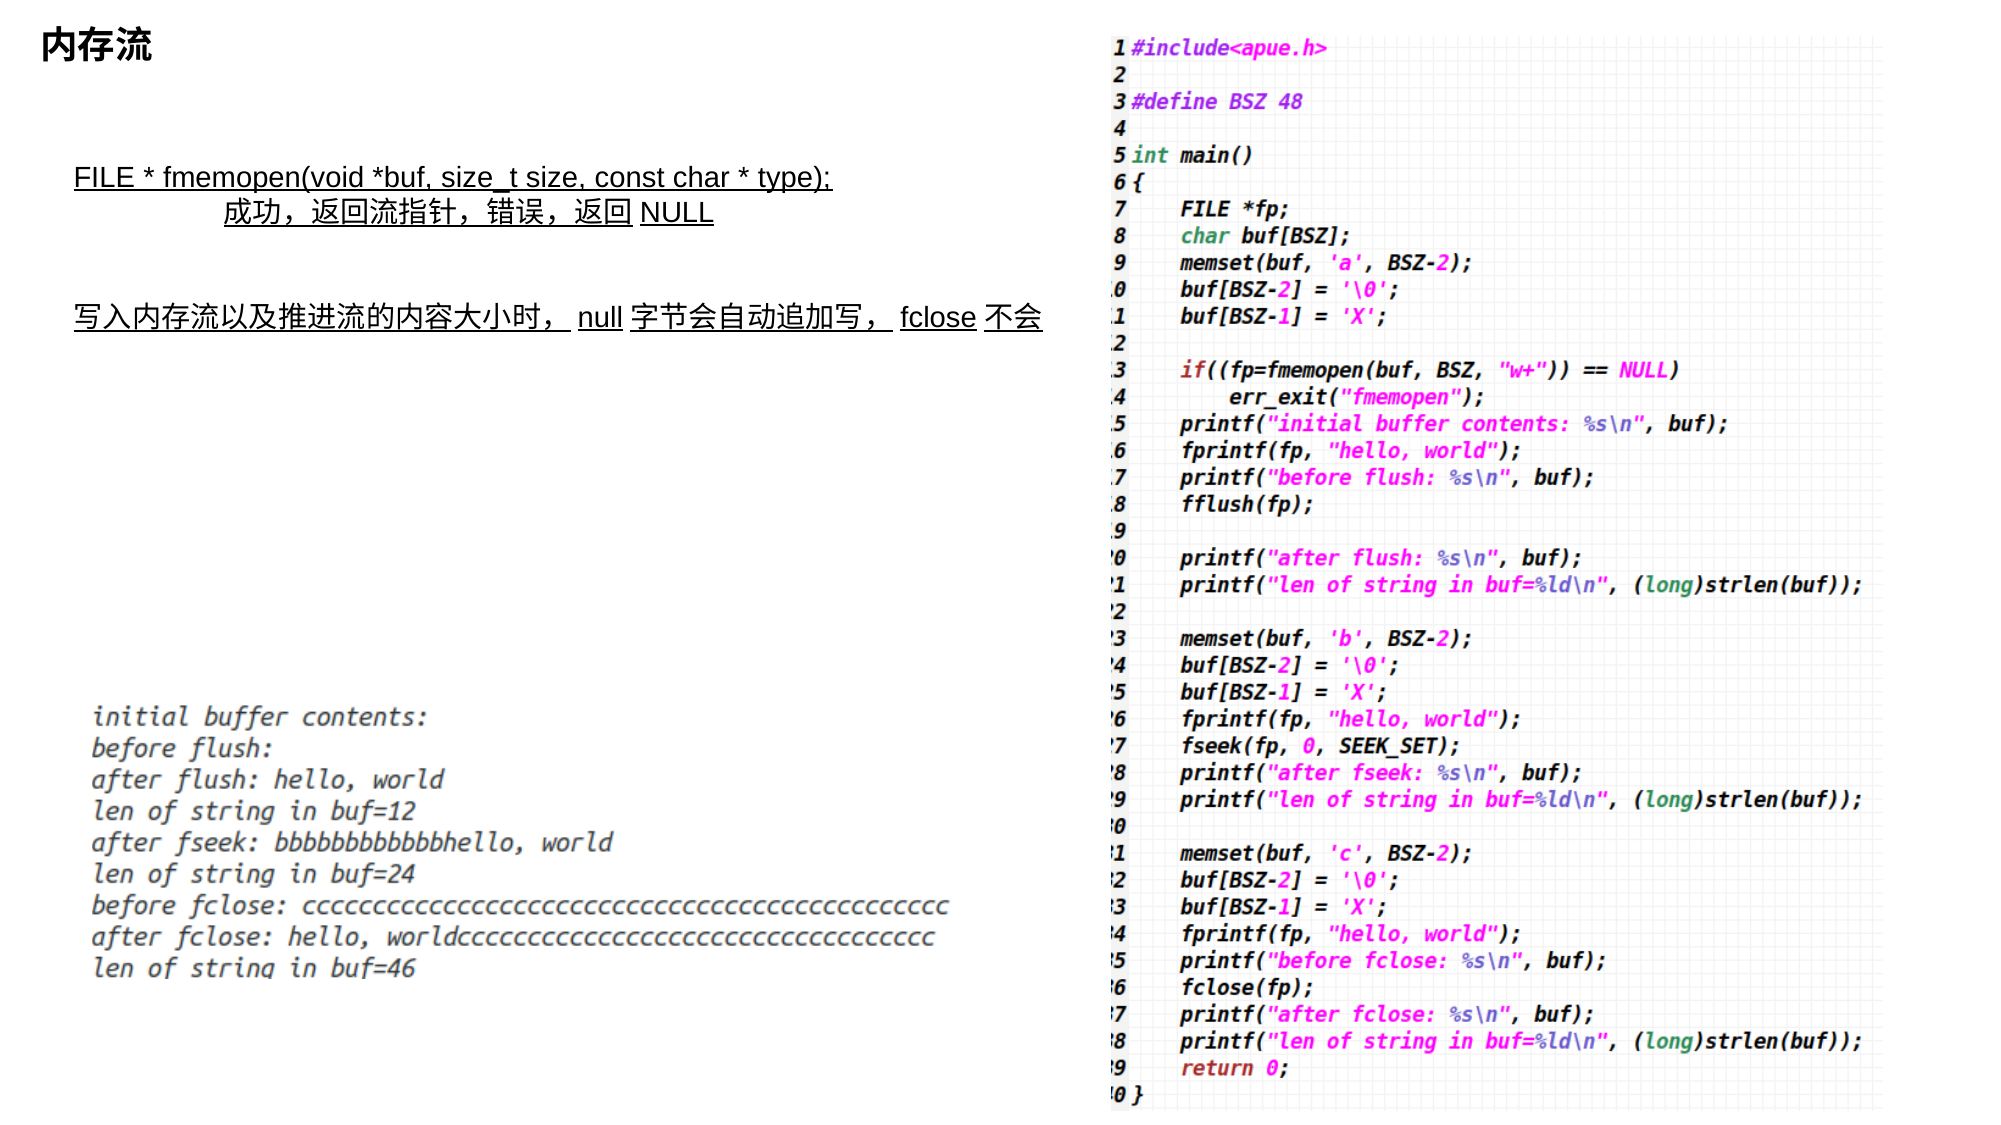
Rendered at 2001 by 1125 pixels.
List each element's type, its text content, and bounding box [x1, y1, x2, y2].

text_box 内存流 [25, 13, 425, 74]
picture [91, 701, 966, 979]
picture [1111, 36, 1883, 1111]
text_box FILE * fmemopen(void *buf, size_t size, const char * type); 成功，返回流指针，错误，返回NULL 写入内存流以及推进流的内容大小时，null字节会自动追加写，fclose不会 [58, 151, 1111, 411]
